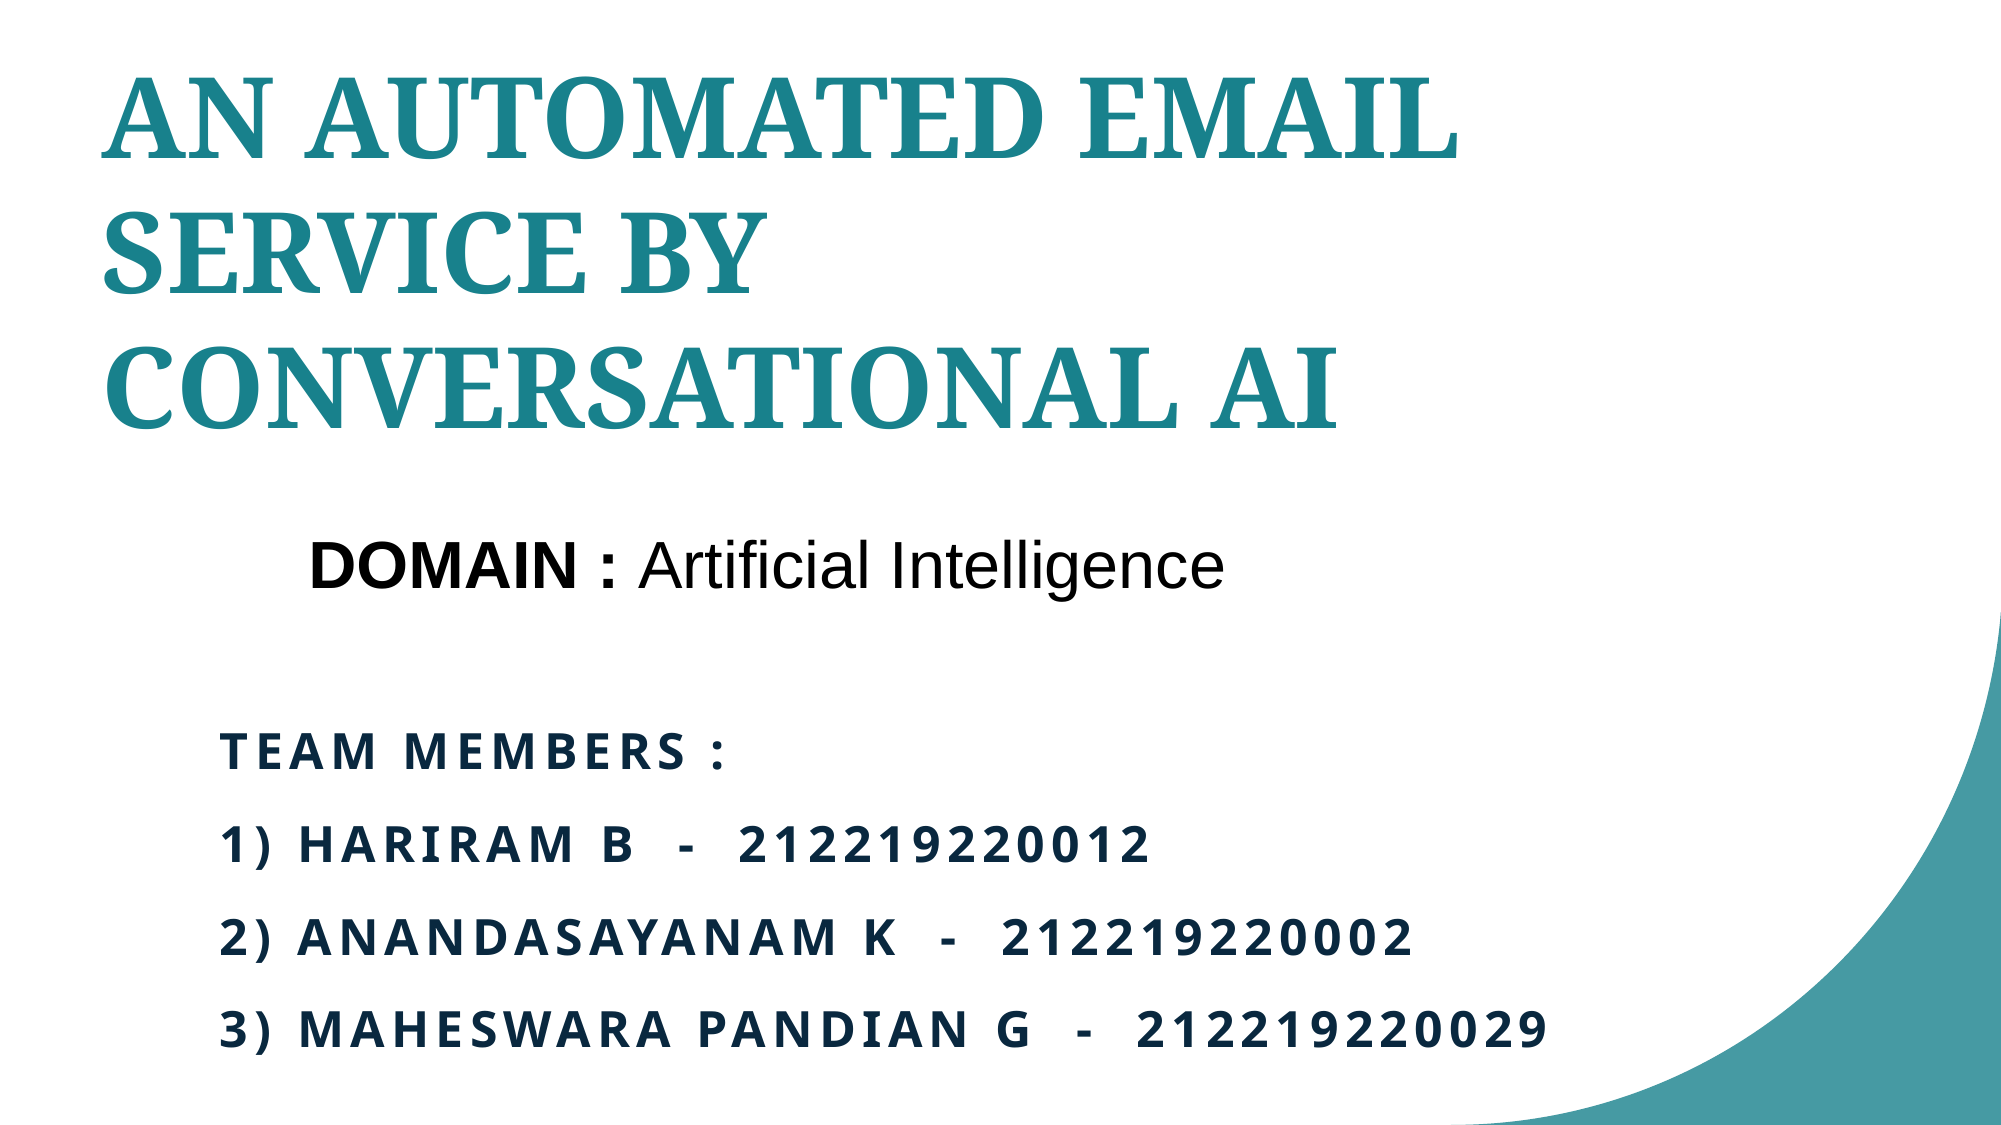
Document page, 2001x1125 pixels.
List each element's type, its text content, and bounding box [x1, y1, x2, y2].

subtitle TEAM MEMBERS : 1) HARIRAM B - 212219220012 2) ANANDASAYANAM K - 212219220002 3) MAHESWARA PANDIAN G - 212219220029 [204, 699, 1600, 1080]
text_box DOMAIN : Artificial Intelligence [293, 514, 1292, 610]
title AN AUTOMATED EMAIL SERVICE BY CONVERSATIONAL AI [86, 190, 1832, 459]
